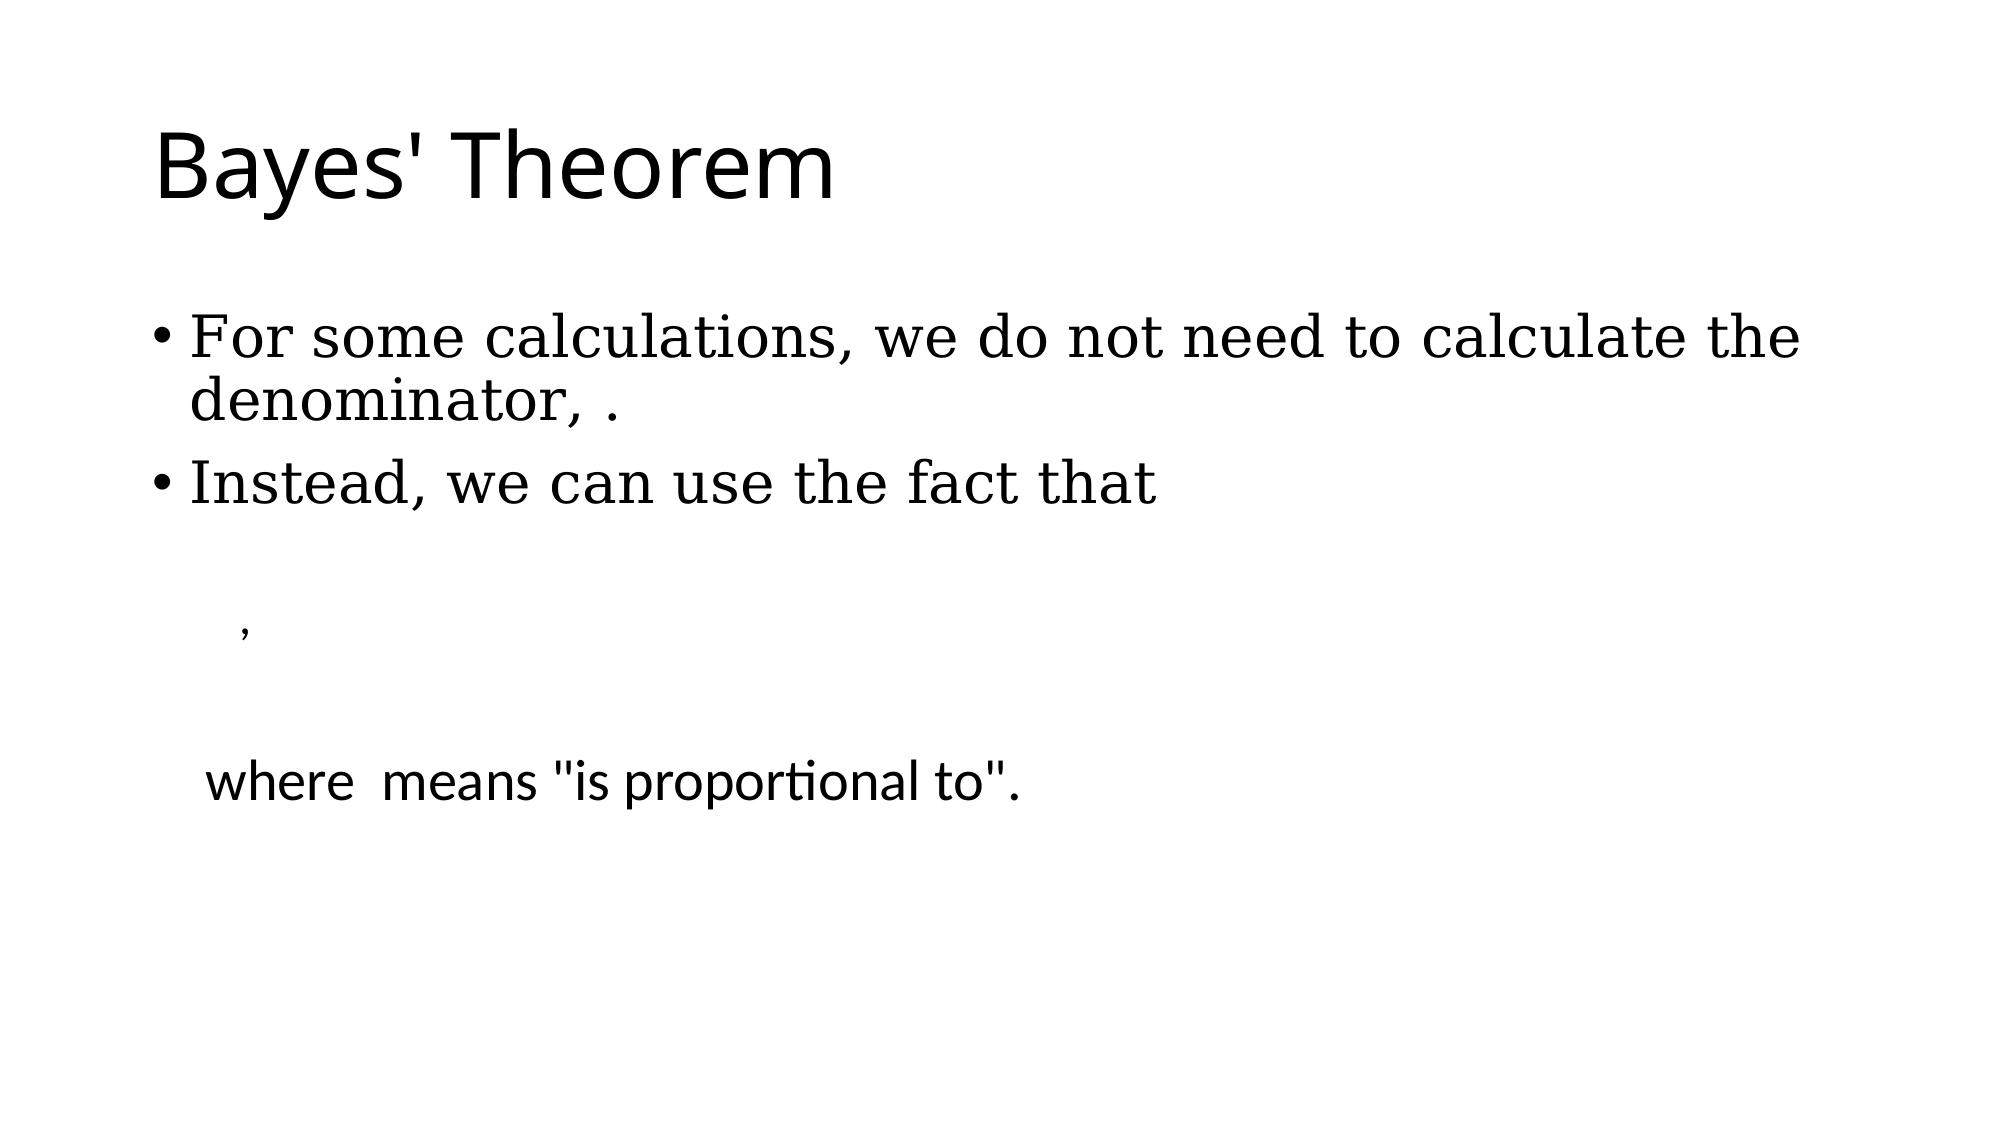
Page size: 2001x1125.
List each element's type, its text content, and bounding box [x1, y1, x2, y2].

title Bayes' Theorem [137, 59, 1863, 278]
